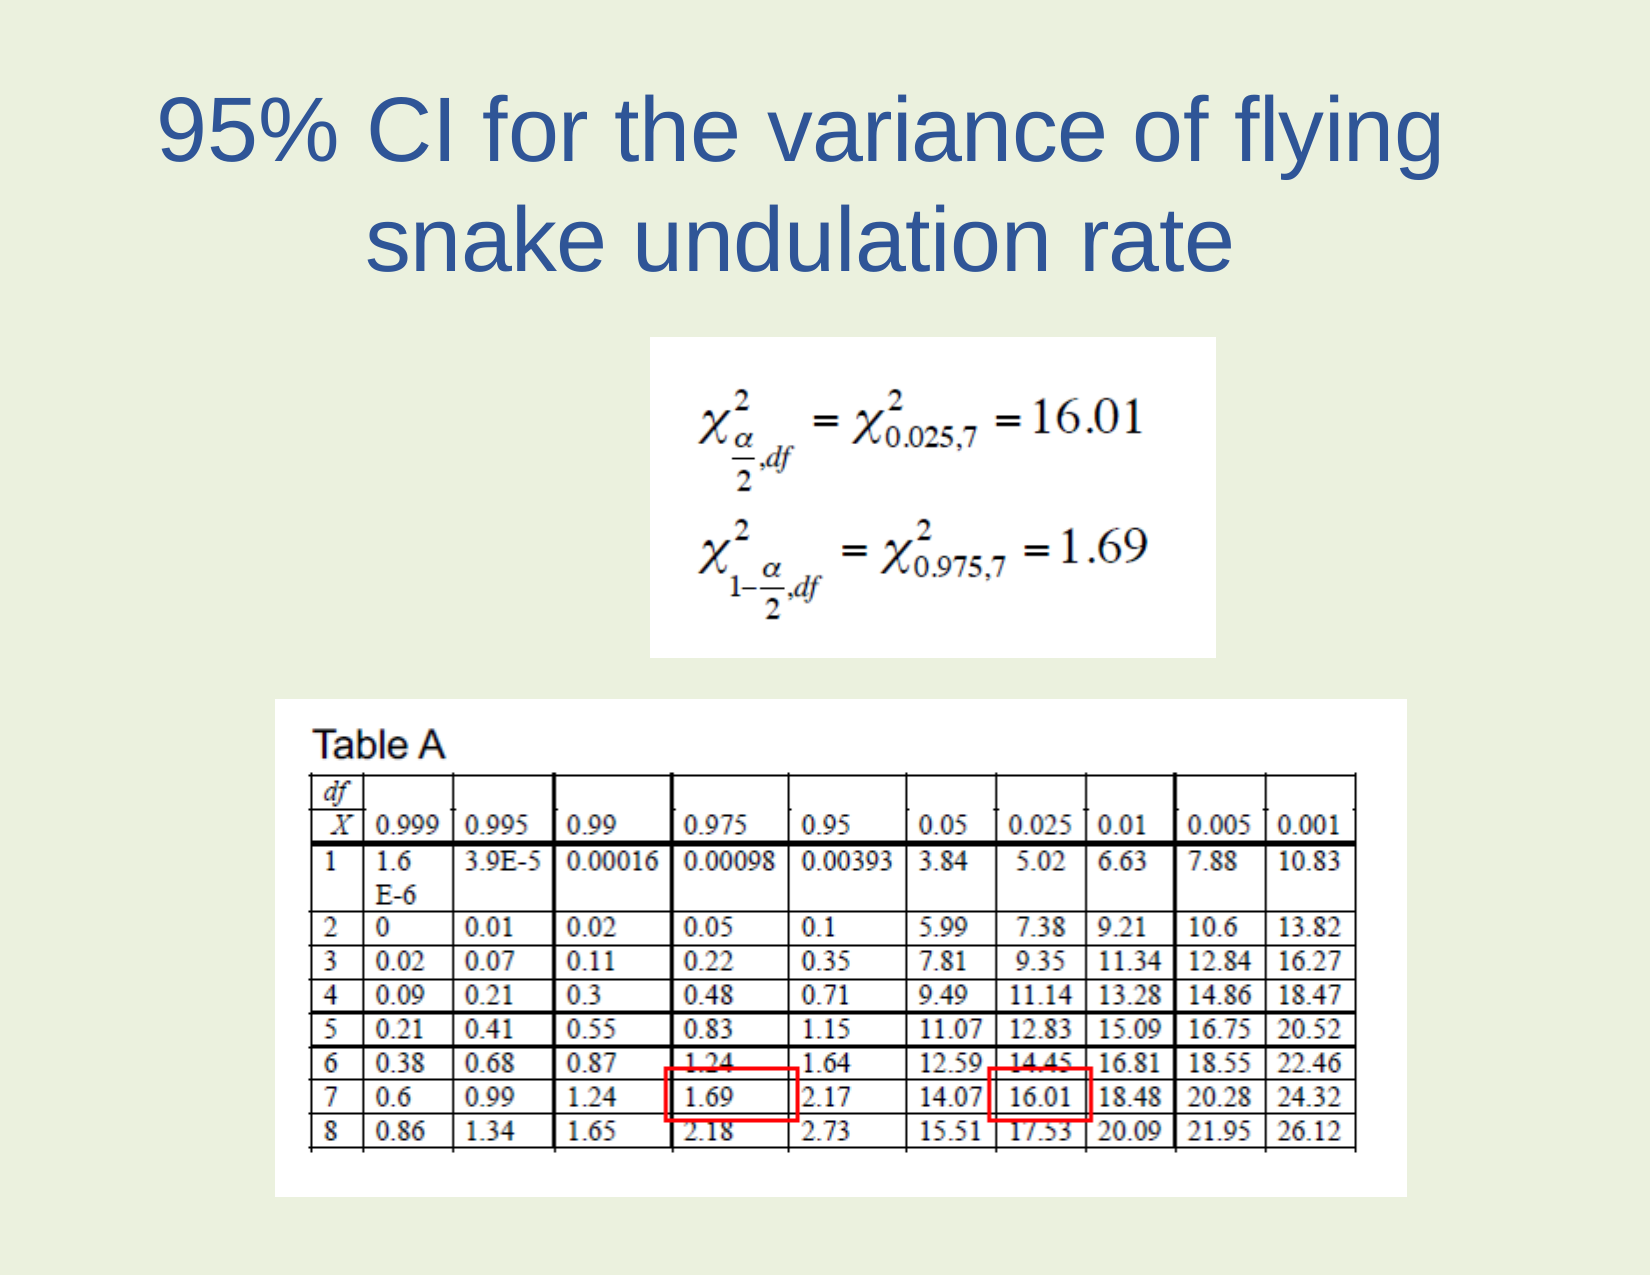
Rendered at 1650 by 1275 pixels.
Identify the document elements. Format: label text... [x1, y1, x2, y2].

picture [649, 337, 1216, 659]
picture [274, 699, 1407, 1198]
title 95% CI for the variance of flying snake undulation rate [137, 62, 1463, 290]
